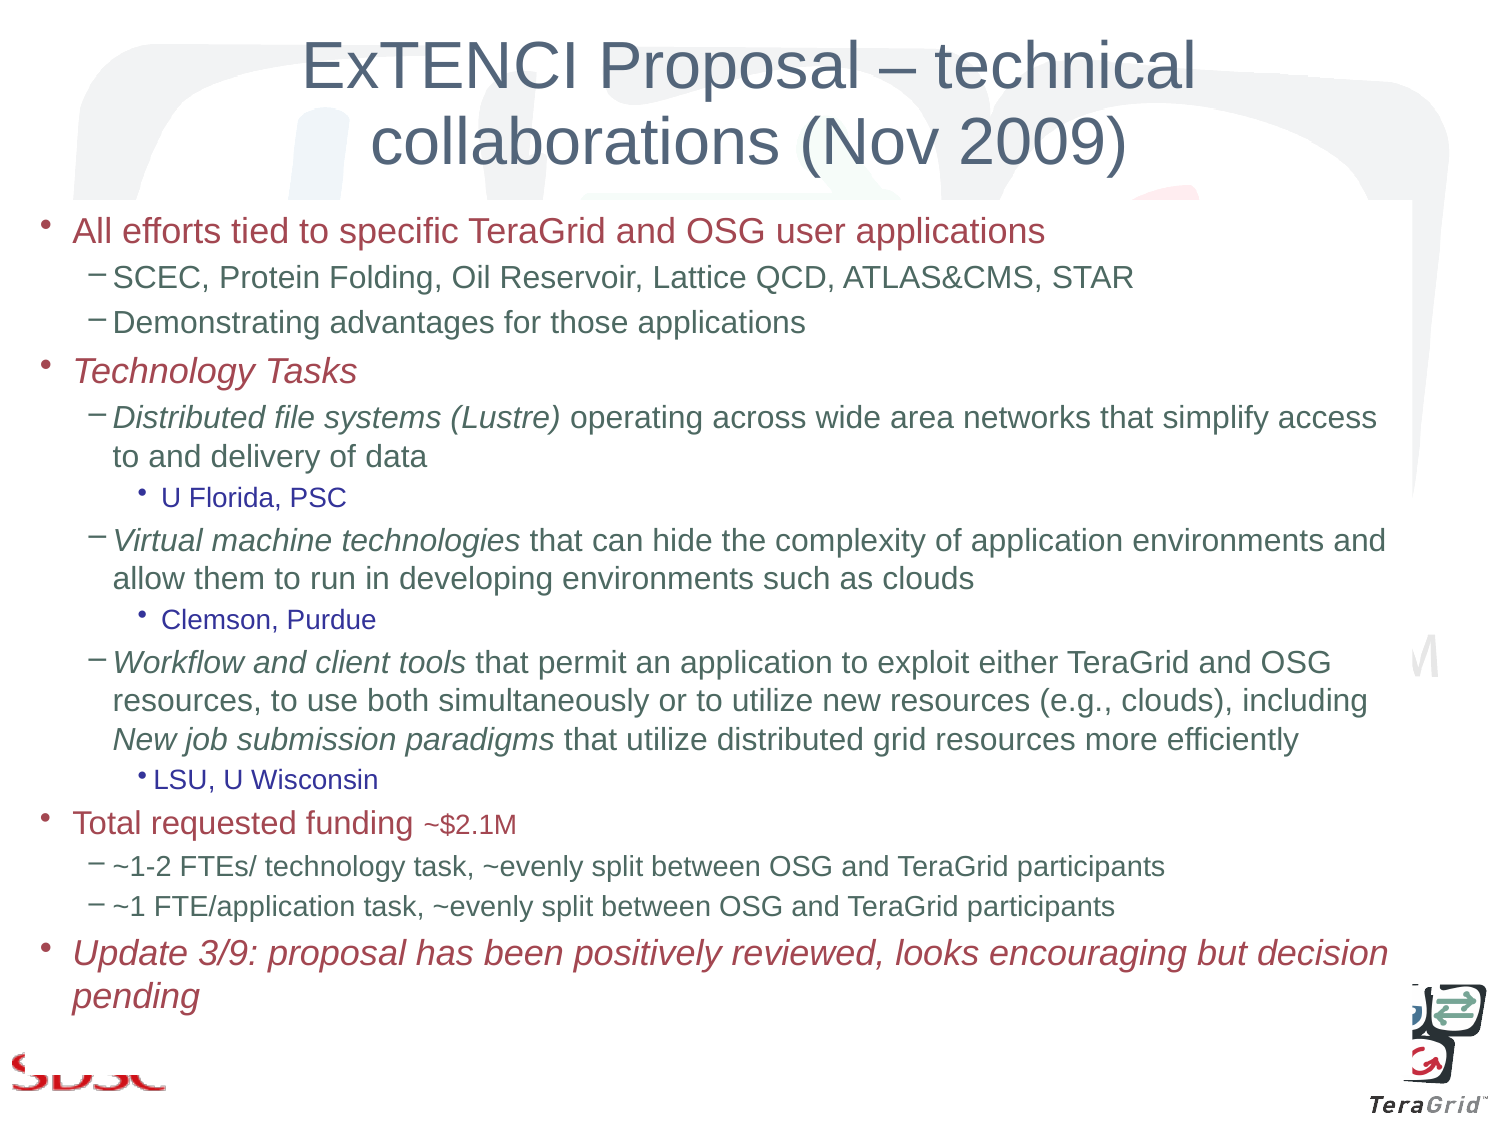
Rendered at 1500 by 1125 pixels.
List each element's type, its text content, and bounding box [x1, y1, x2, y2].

title ExTENCI Proposal – technical collaborations (Nov 2009) [74, 32, 1426, 176]
list All efforts tied to specific TeraGrid and OSG user applications SCEC, Protein Folding, Oil Reservoir, Lattice QCD, ATLAS&CMS, STAR Demonstrating advantages for those applications Technology Tasks Distributed file systems (Lustre) operating across wide area networks that simplify access to and delivery of data U Florida, PSC Virtual machine technologies that can hide the complexity of application environments and allow them to run in developing environments such as clouds Clemson, Purdue Workflow and client tools that permit an application to exploit either TeraGrid and OSG resources, to use both simultaneously or to utilize new resources (e.g., clouds), including New job submission paradigms that utilize distributed grid resources more efficiently LSU, U Wisconsin Total requested funding ~$2.1M ~1-2 FTEs/ technology task, ~evenly split between OSG and TeraGrid participants ~1 FTE/application task, ~evenly split between OSG and TeraGrid participants Update 3/9: proposal has been positively reviewed, looks encouraging but decision pending [24, 199, 1413, 1076]
picture [1370, 984, 1488, 1113]
picture [12, 1031, 169, 1113]
